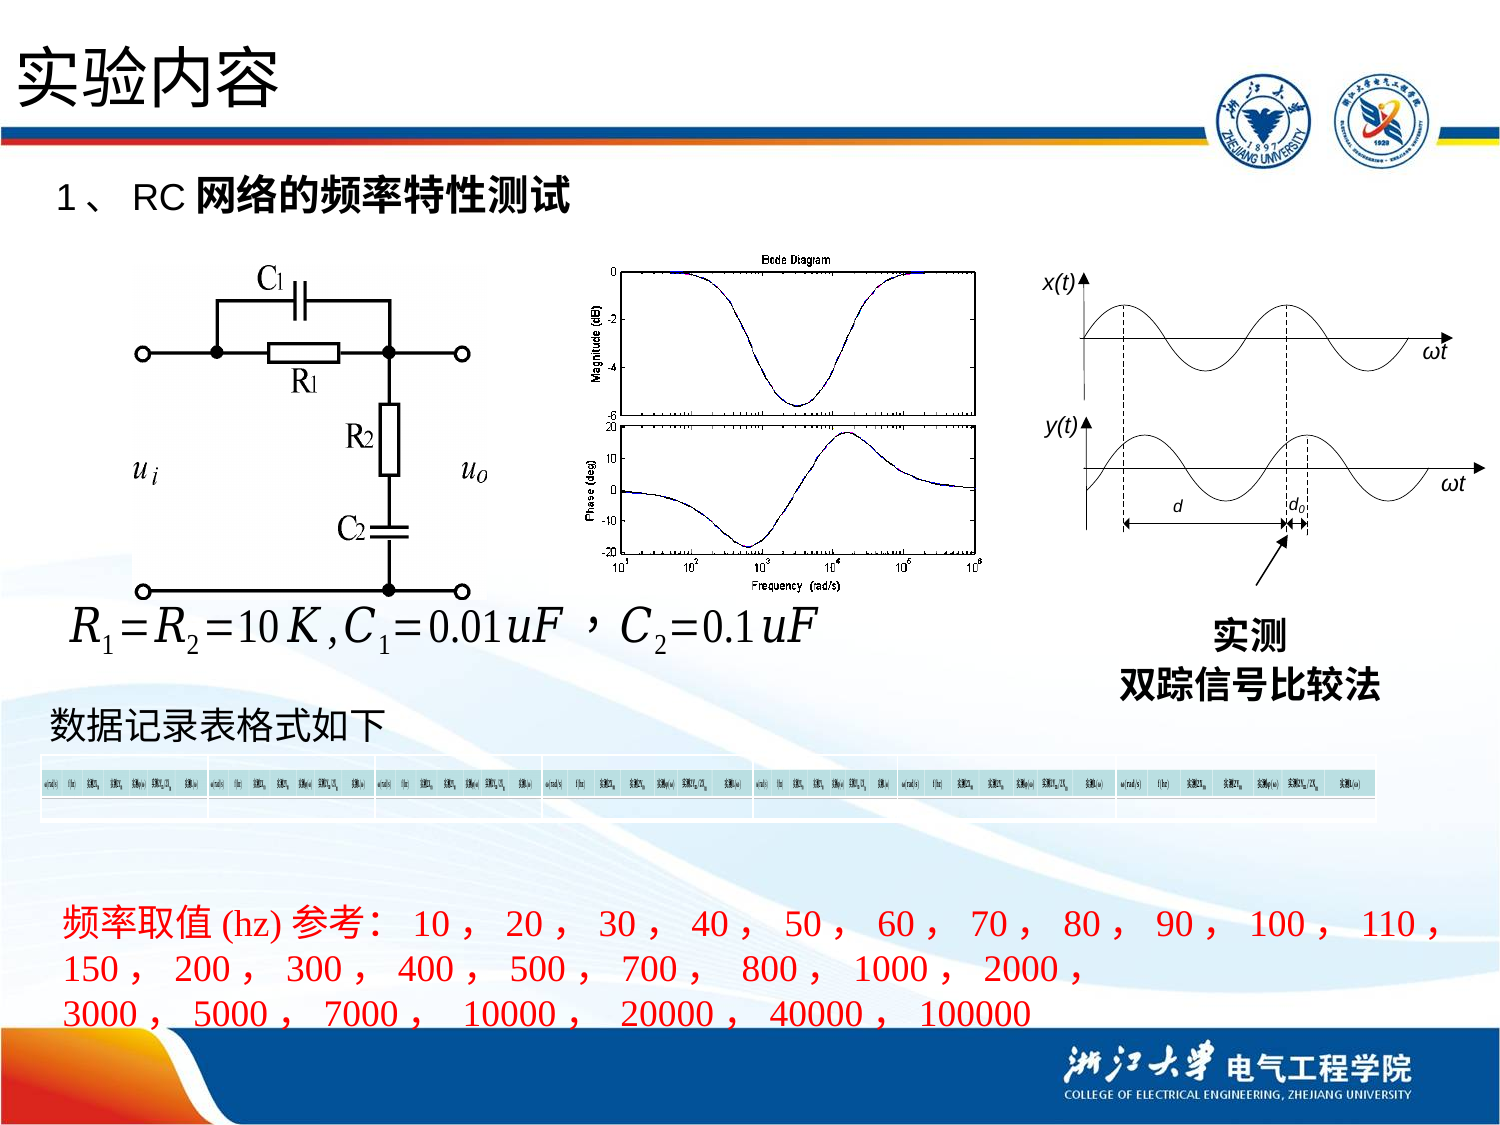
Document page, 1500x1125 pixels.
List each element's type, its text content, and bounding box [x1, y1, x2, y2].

text_box 频率取值(hz)参考：10，20，30，40，50，60，70，80，90，100，110，150，200，300，400，500，700， 800，1000，2000， 3000，5000，7000， 10000， 20000，40000，100000 [47, 891, 1500, 1042]
text_box 数据记录表格式如下 [34, 694, 515, 755]
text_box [1022, 254, 1500, 548]
picture [0, 0, 1500, 1125]
text_box 1、RC网络的频率特性测试 [41, 160, 1459, 226]
table_header [898, 756, 1115, 818]
table_header [42, 756, 207, 818]
text_box 实验内容 [0, 0, 1350, 152]
text_box 双踪信号比较法 [1104, 653, 1397, 714]
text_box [1255, 534, 1289, 586]
table_header [754, 756, 897, 818]
table_header [376, 756, 541, 818]
table_header [543, 756, 752, 818]
table_header [1117, 756, 1375, 818]
table_header [209, 756, 374, 818]
